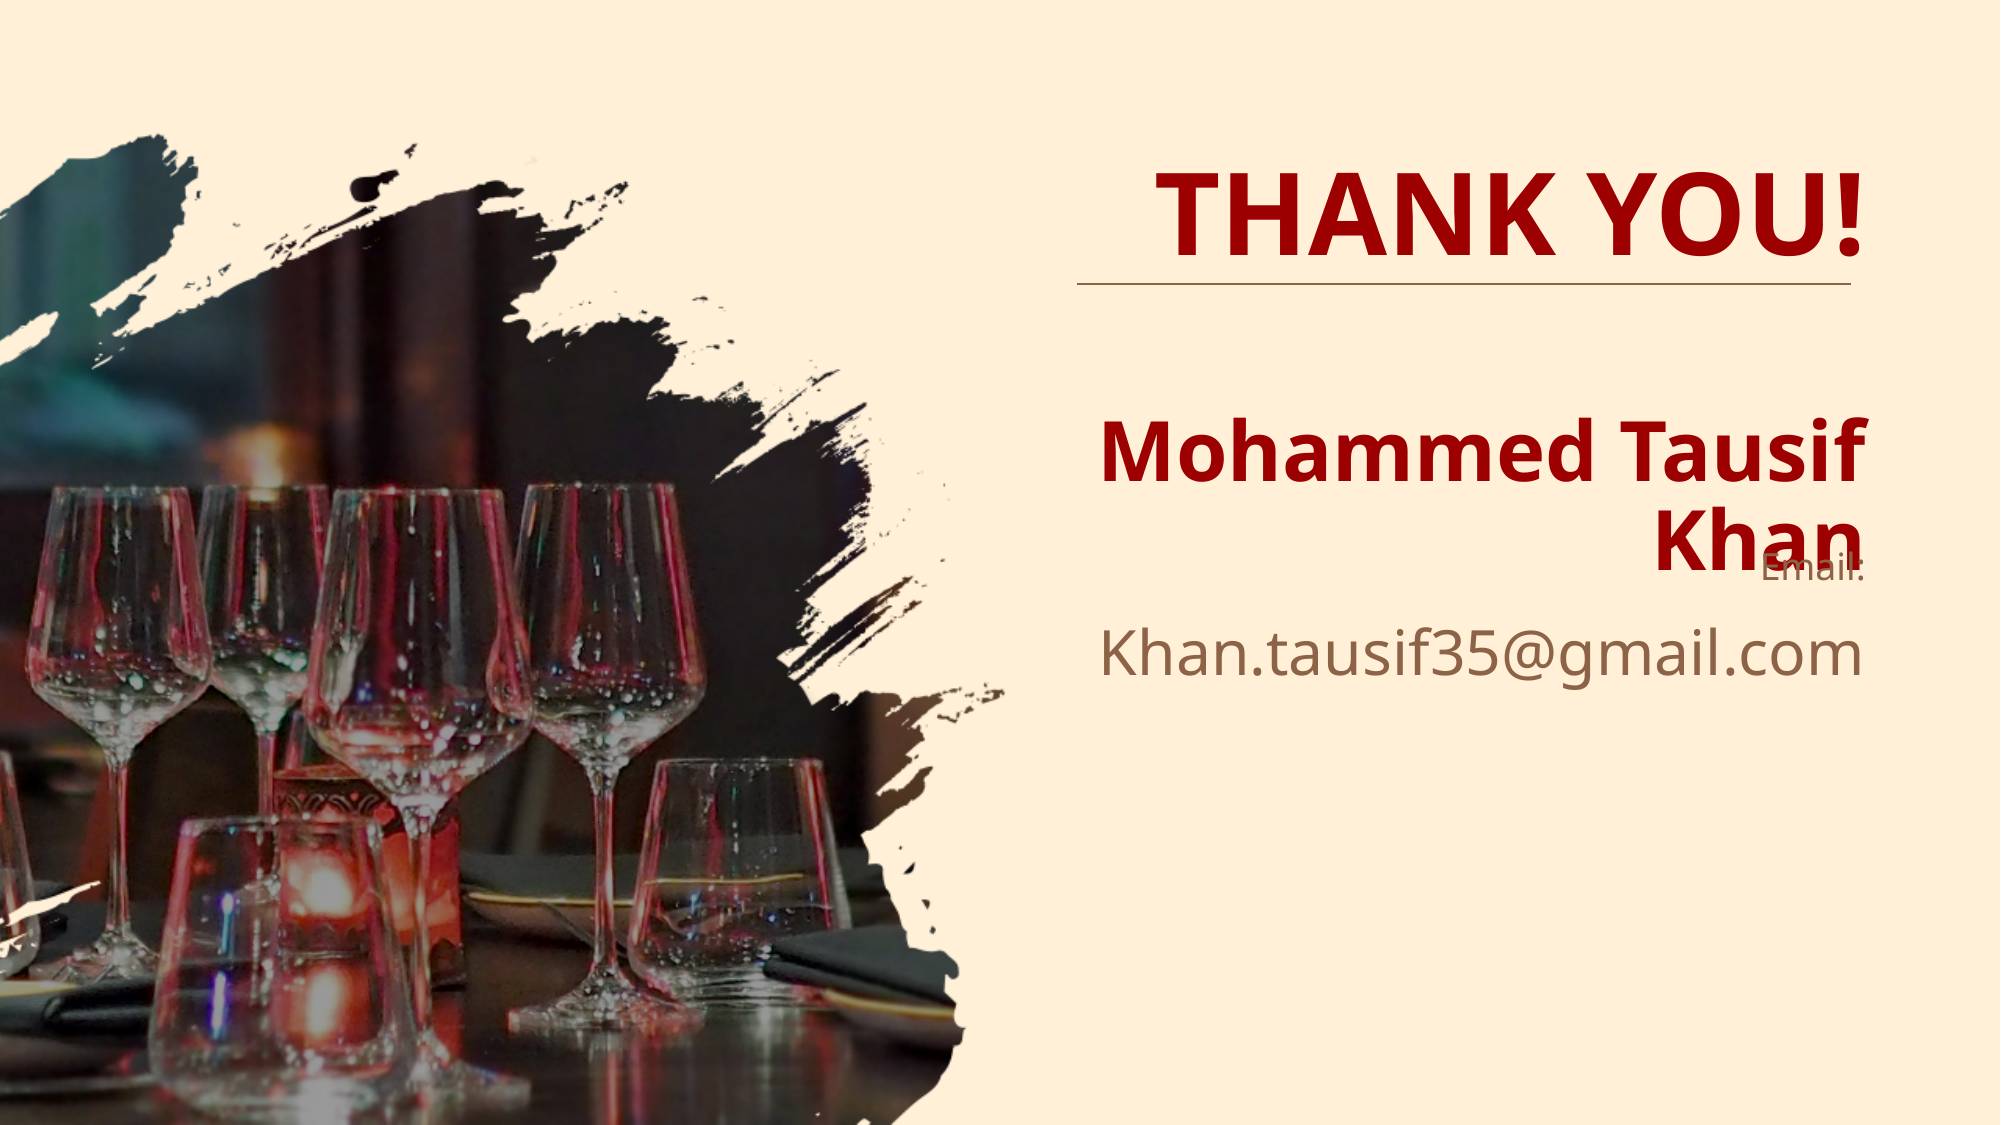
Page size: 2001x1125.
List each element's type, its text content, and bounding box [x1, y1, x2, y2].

picture [0, 0, 2000, 1125]
list Email: [1077, 540, 1881, 585]
title THANK YOU! [1077, 145, 1881, 292]
list Mohammed Tausif Khan [922, 401, 1881, 511]
list Khan.tausif35@gmail.com [1077, 614, 1881, 676]
